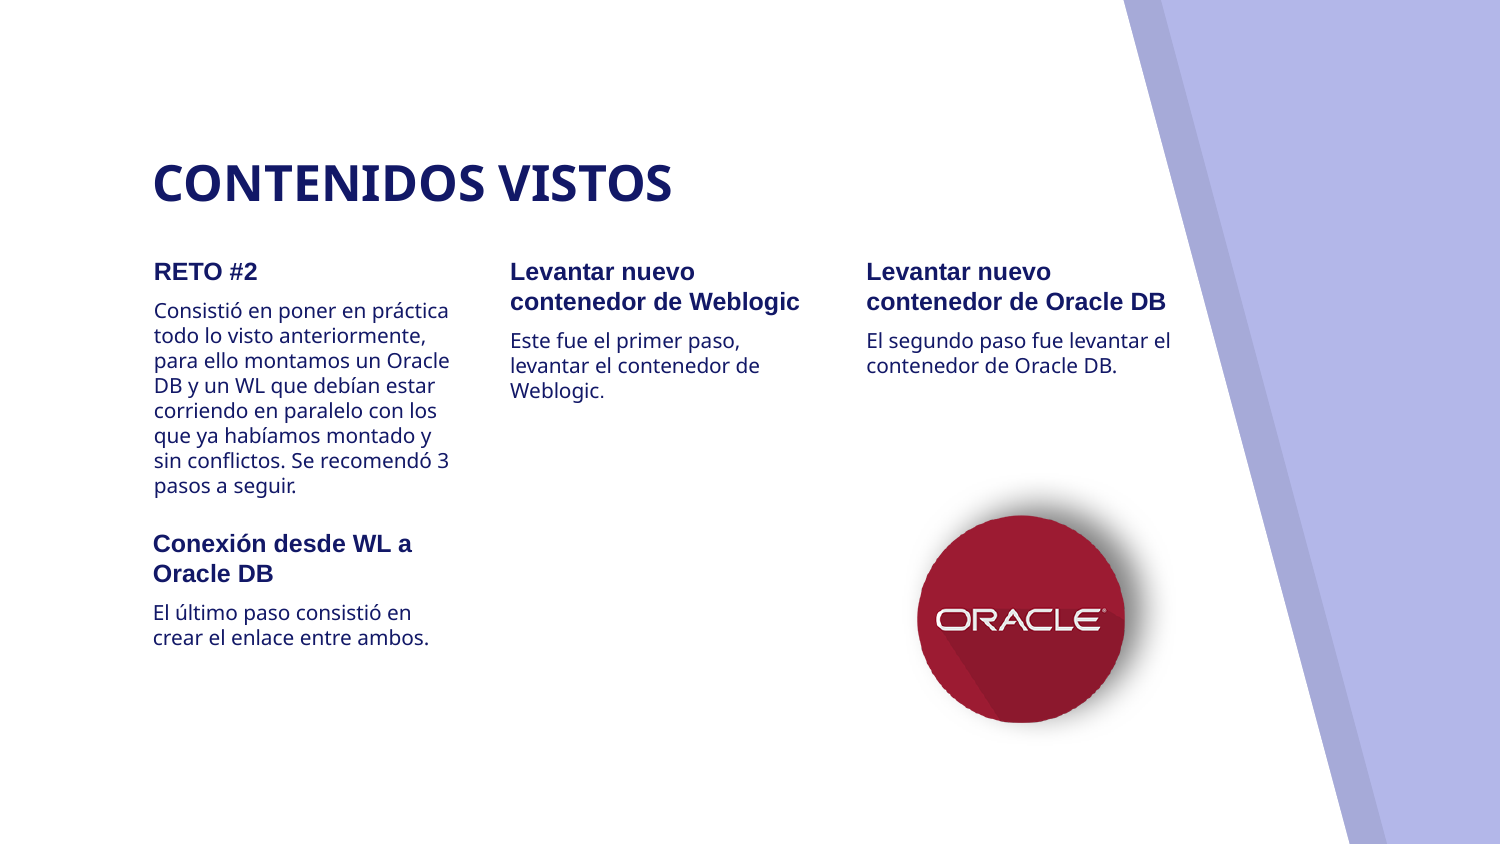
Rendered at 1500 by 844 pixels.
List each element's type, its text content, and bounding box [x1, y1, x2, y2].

title CONTENIDOS VISTOS [137, 159, 926, 227]
list Levantar nuevo contenedor de Weblogic Este fue el primer paso, levantar el contenedor de Weblogic. [495, 240, 835, 455]
list Conexión desde WL a Oracle DB El último paso consistió en crear el enlace entre ambos. [137, 512, 477, 727]
list RETO #2 Consistió en poner en práctica todo lo visto anteriormente, para ello montamos un Oracle DB y un WL que debían estar corriendo en paralelo con los que ya habíamos montado y sin conflictos. Se recomendó 3 pasos a seguir. [139, 240, 478, 455]
list Levantar nuevo contenedor de Oracle DB El segundo paso fue levantar el contenedor de Oracle DB. [851, 240, 1191, 455]
picture [916, 515, 1125, 724]
